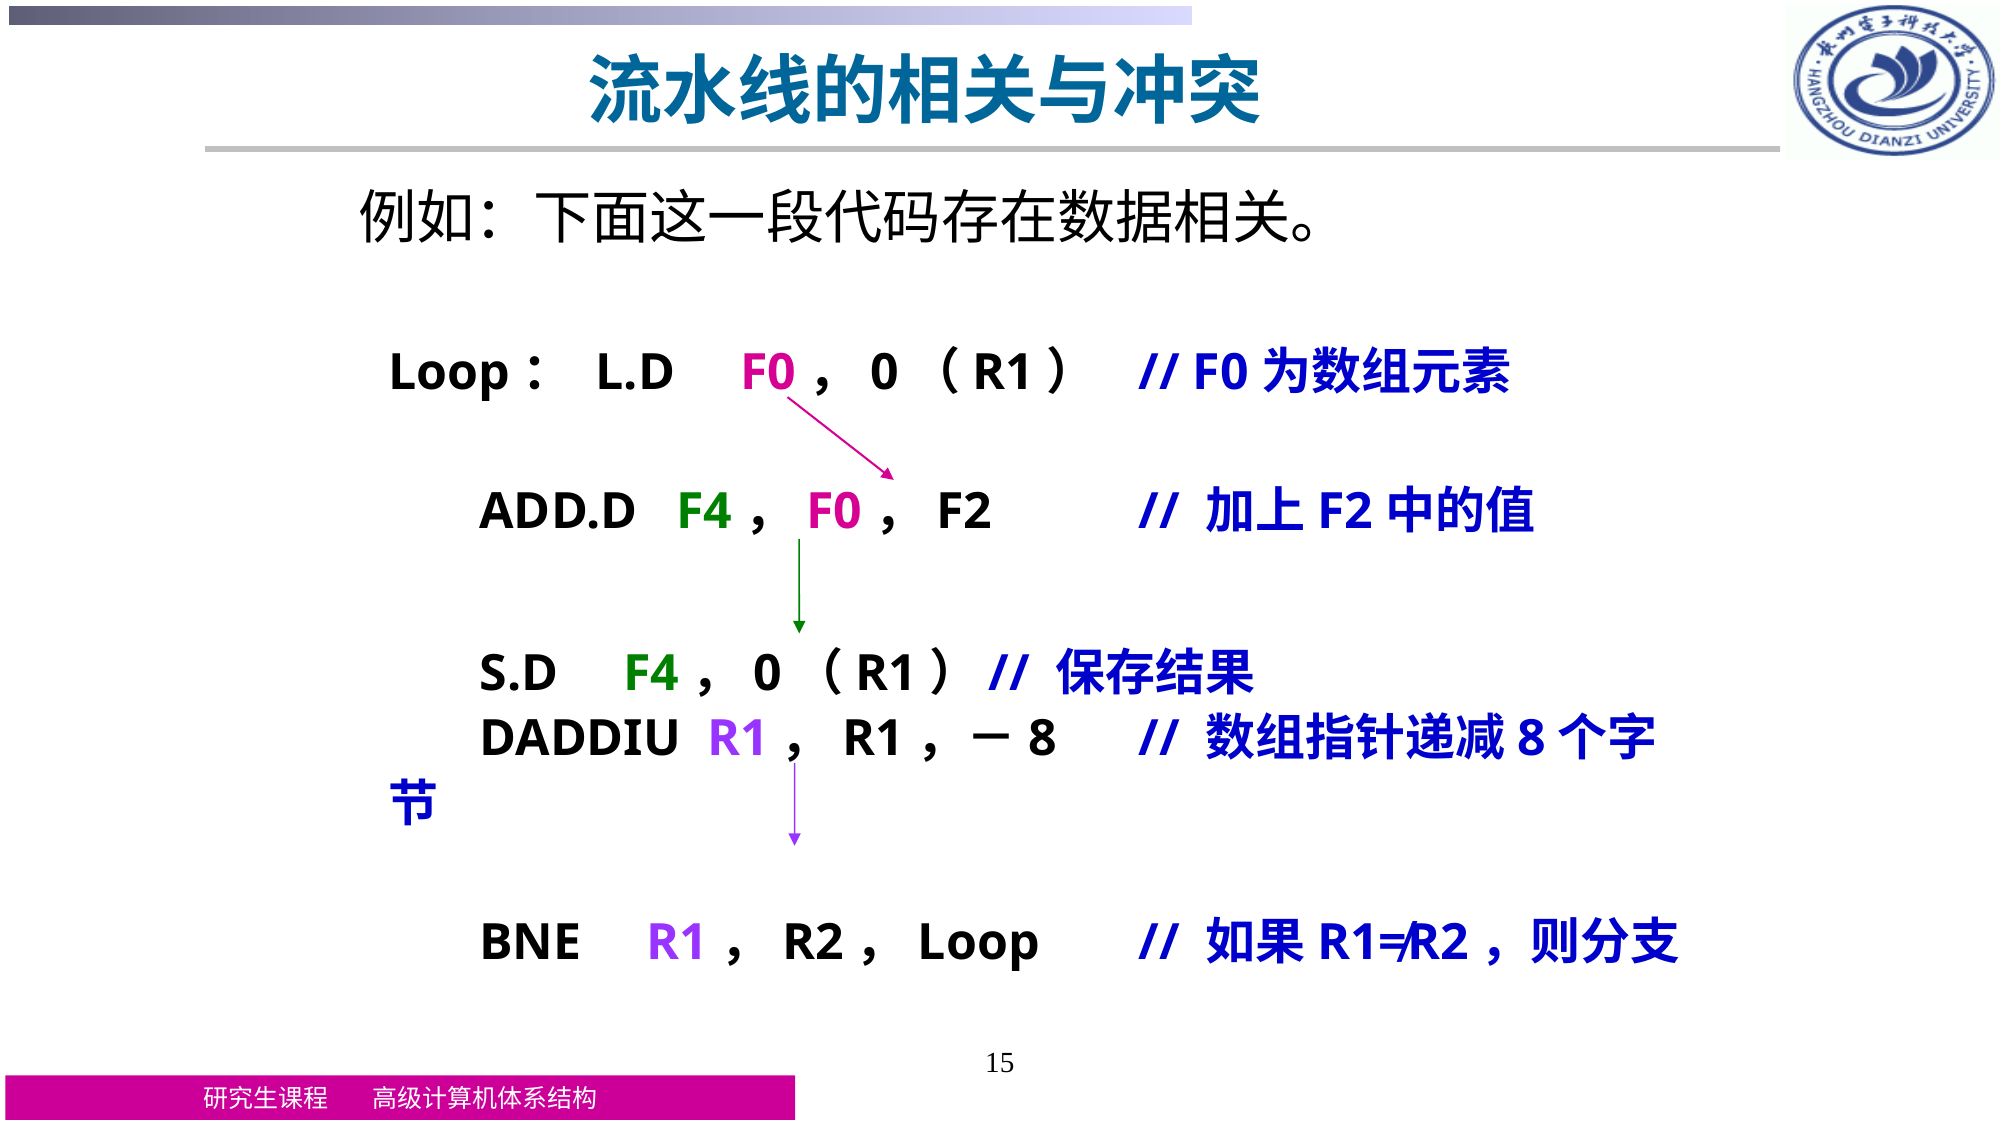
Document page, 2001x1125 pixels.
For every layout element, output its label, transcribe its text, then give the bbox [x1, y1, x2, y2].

title 流水线的相关与冲突 [99, 24, 1750, 150]
text_box [793, 538, 806, 634]
picture [1785, 4, 2000, 160]
text_box [788, 763, 801, 846]
list 例如：下面这一段代码存在数据相关。 [303, 172, 1704, 277]
text_box Loop： L.D F0，0（R1） // F0为数组元素 ADD.D F4，F0，F2 // 加上F2中的值 S.D F4，0（R1） // 保存结果 DADDIU R1，R1，－8 // 数组指针递减8个字节 BNE R1，R2，Loop // 如果R1≠R2，则分支 [373, 302, 1709, 978]
text_box [787, 397, 894, 480]
footer 15 [683, 1035, 1317, 1112]
